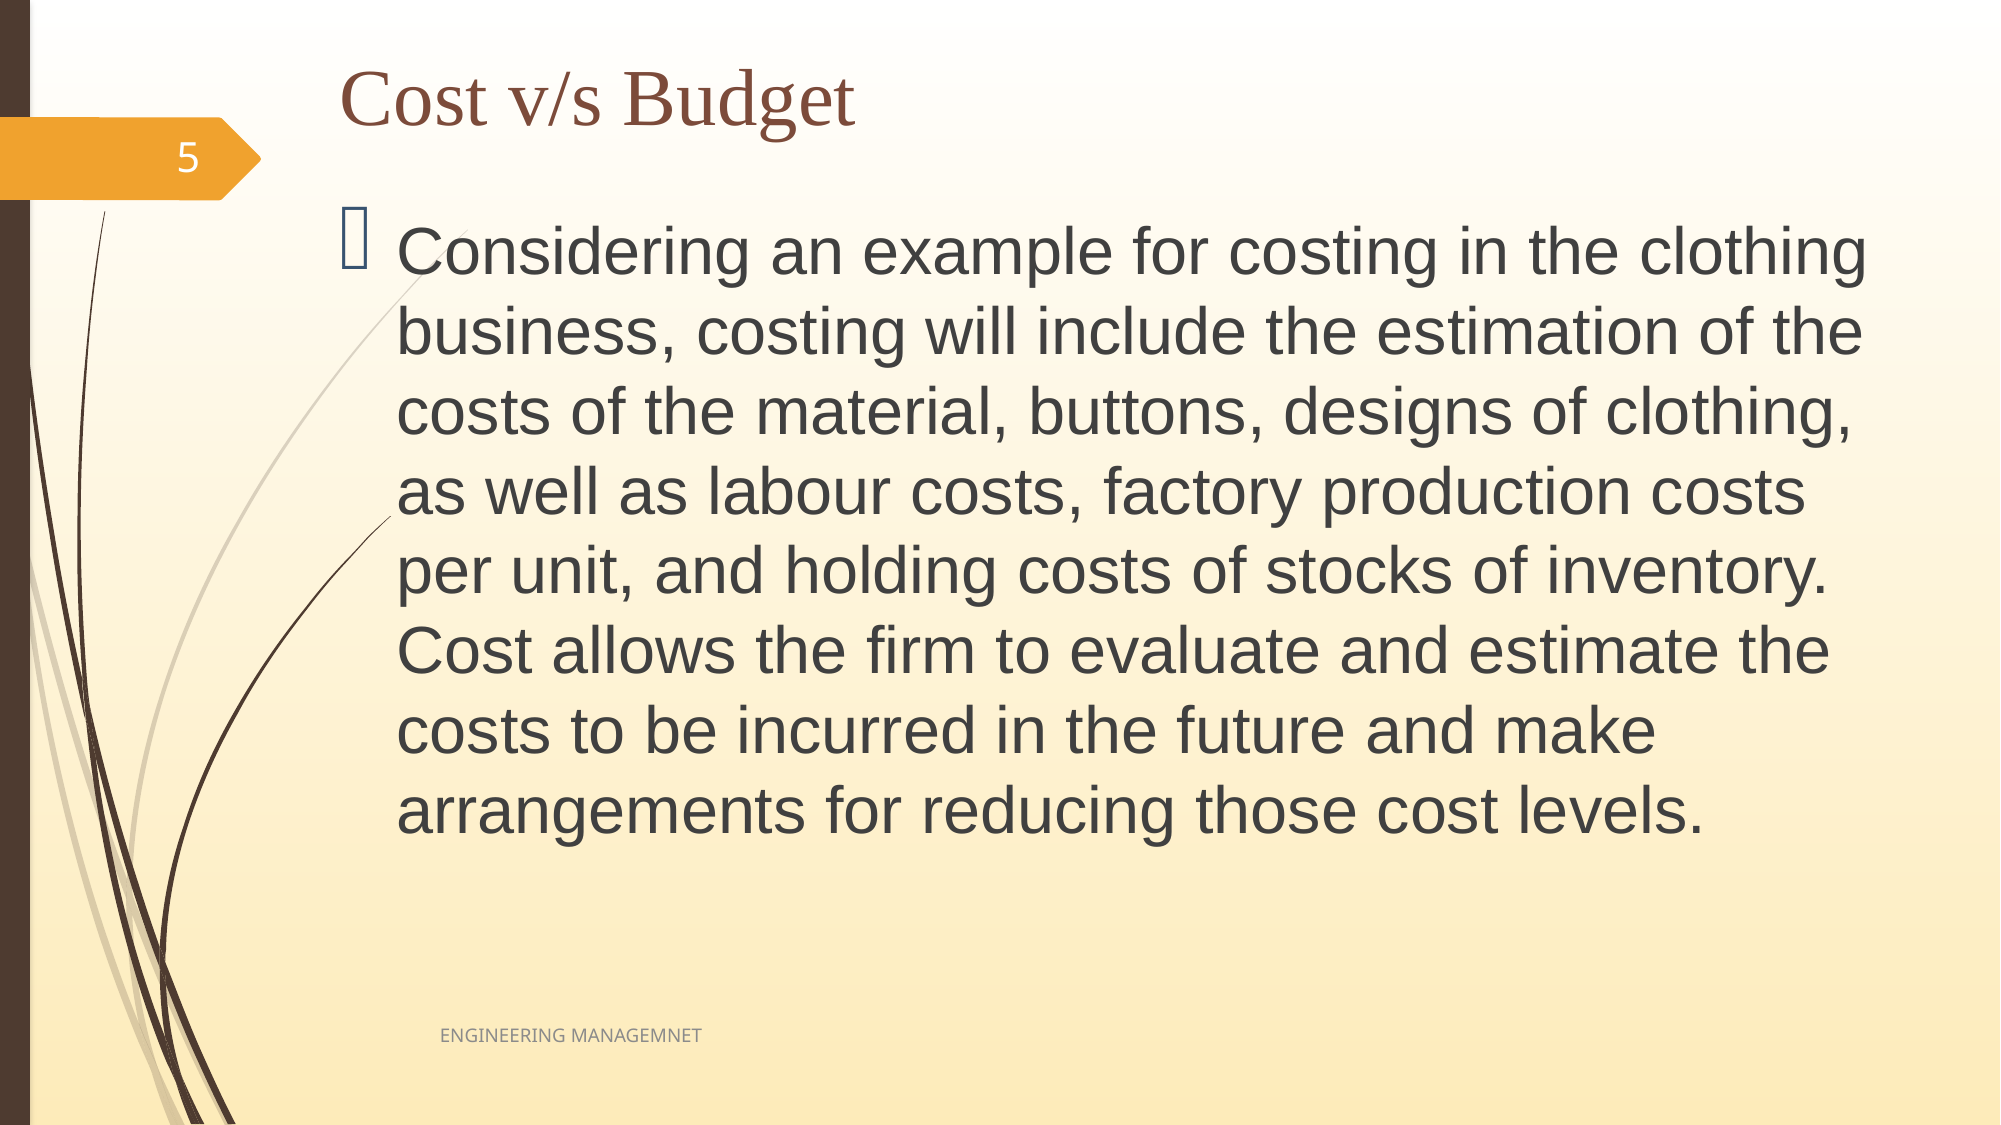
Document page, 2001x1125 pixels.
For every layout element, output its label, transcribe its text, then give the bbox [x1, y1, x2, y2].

slide_number 5 [87, 129, 216, 190]
footer ENGINEERING MANAGEMNET [424, 1006, 1675, 1067]
title Cost v/s Budget [324, 37, 1675, 150]
list Considering an example for costing in the clothing business, costing will include the estimation of the costs of the material, buttons, designs of clothing, as well as labour costs, factory production costs per unit, and holding costs of stocks of inventory. Cost allows the firm to evaluate and estimate the costs to be incurred in the future and make arrangements for reducing those cost levels. [324, 200, 1938, 900]
